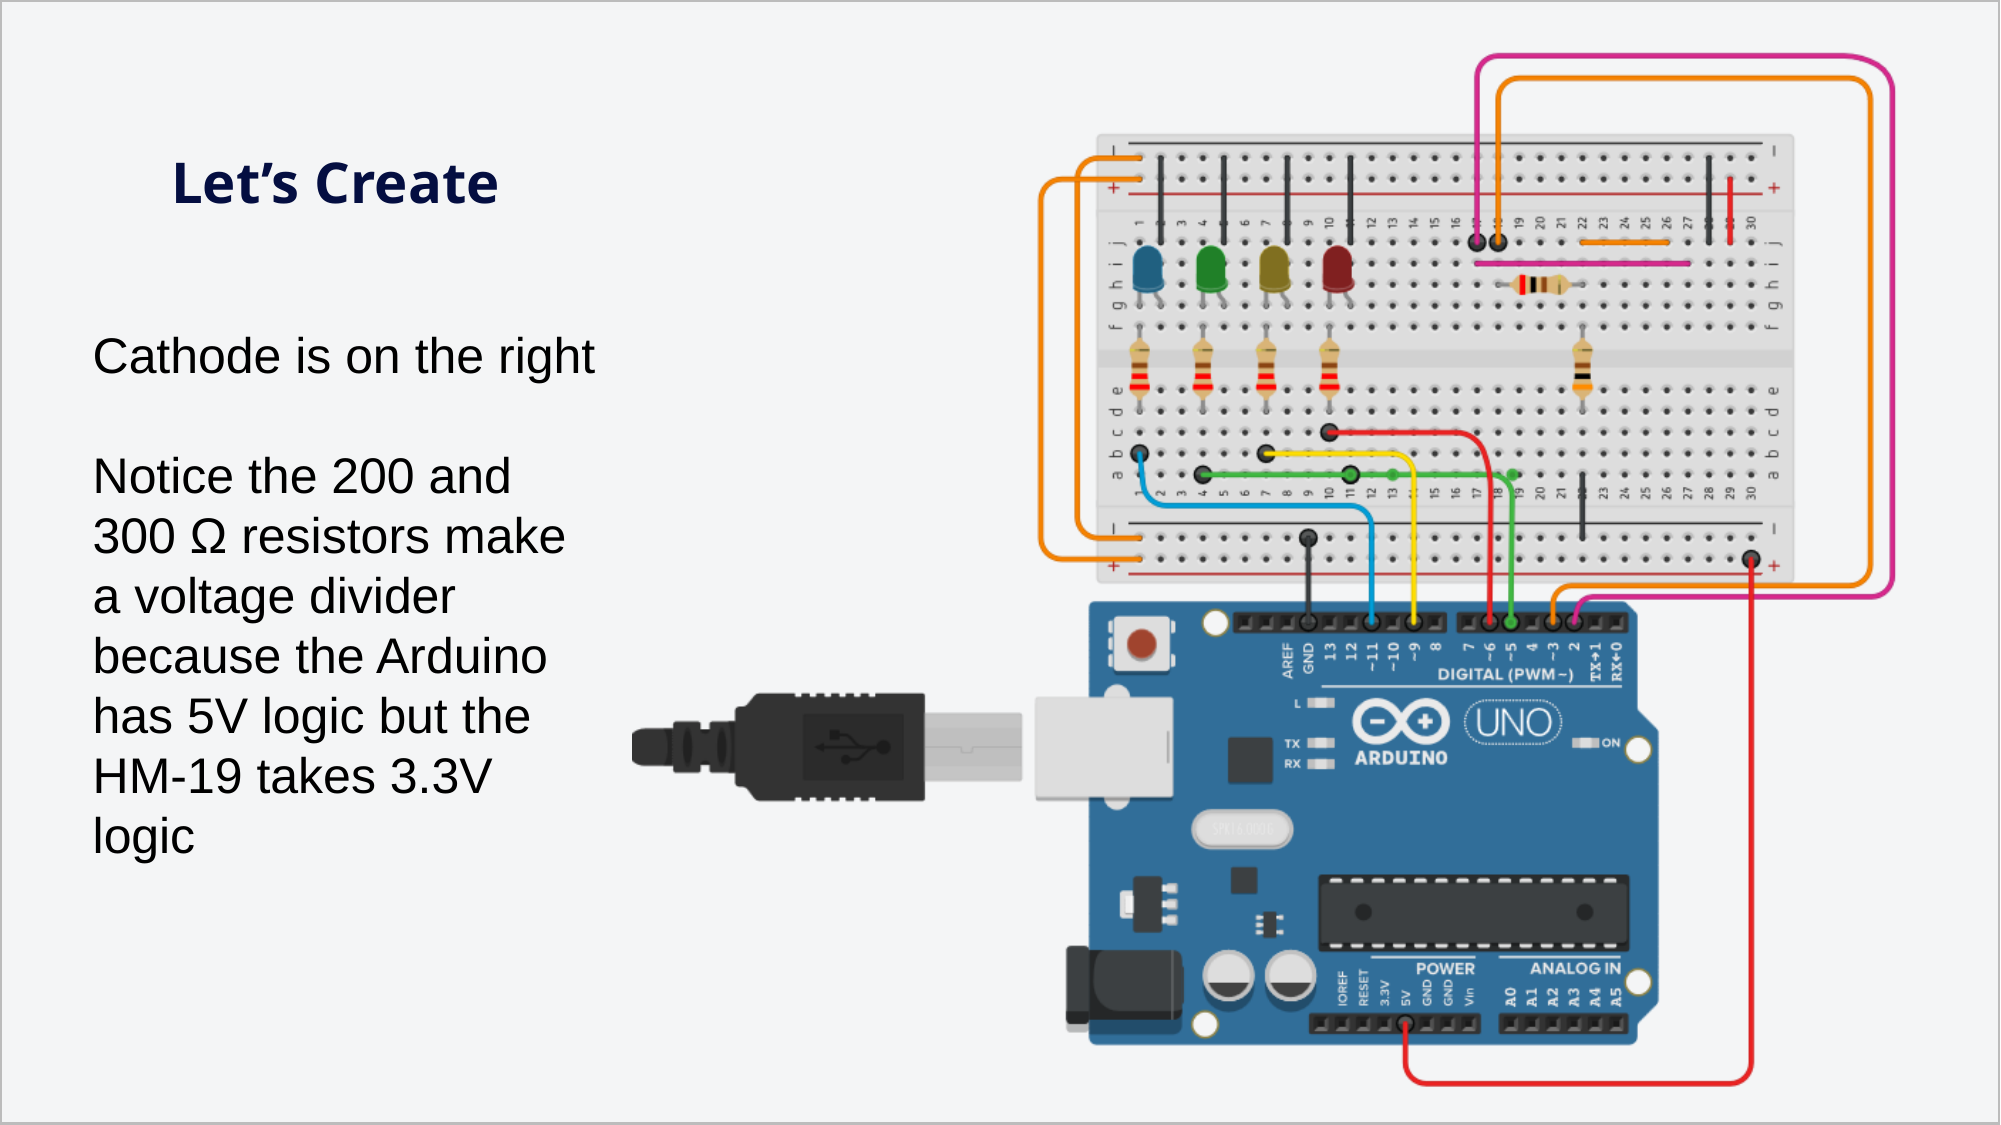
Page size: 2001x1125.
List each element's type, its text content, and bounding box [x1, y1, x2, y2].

text_box Cathode is on the right Notice the 200 and 300 Ω resistors make a voltage divider because the Arduino has 5V logic but the HM-19 takes 3.3V logic [77, 316, 617, 872]
text_box [0, 0, 2000, 1125]
title Let’s Create [156, 118, 626, 244]
picture [631, 44, 1923, 1111]
